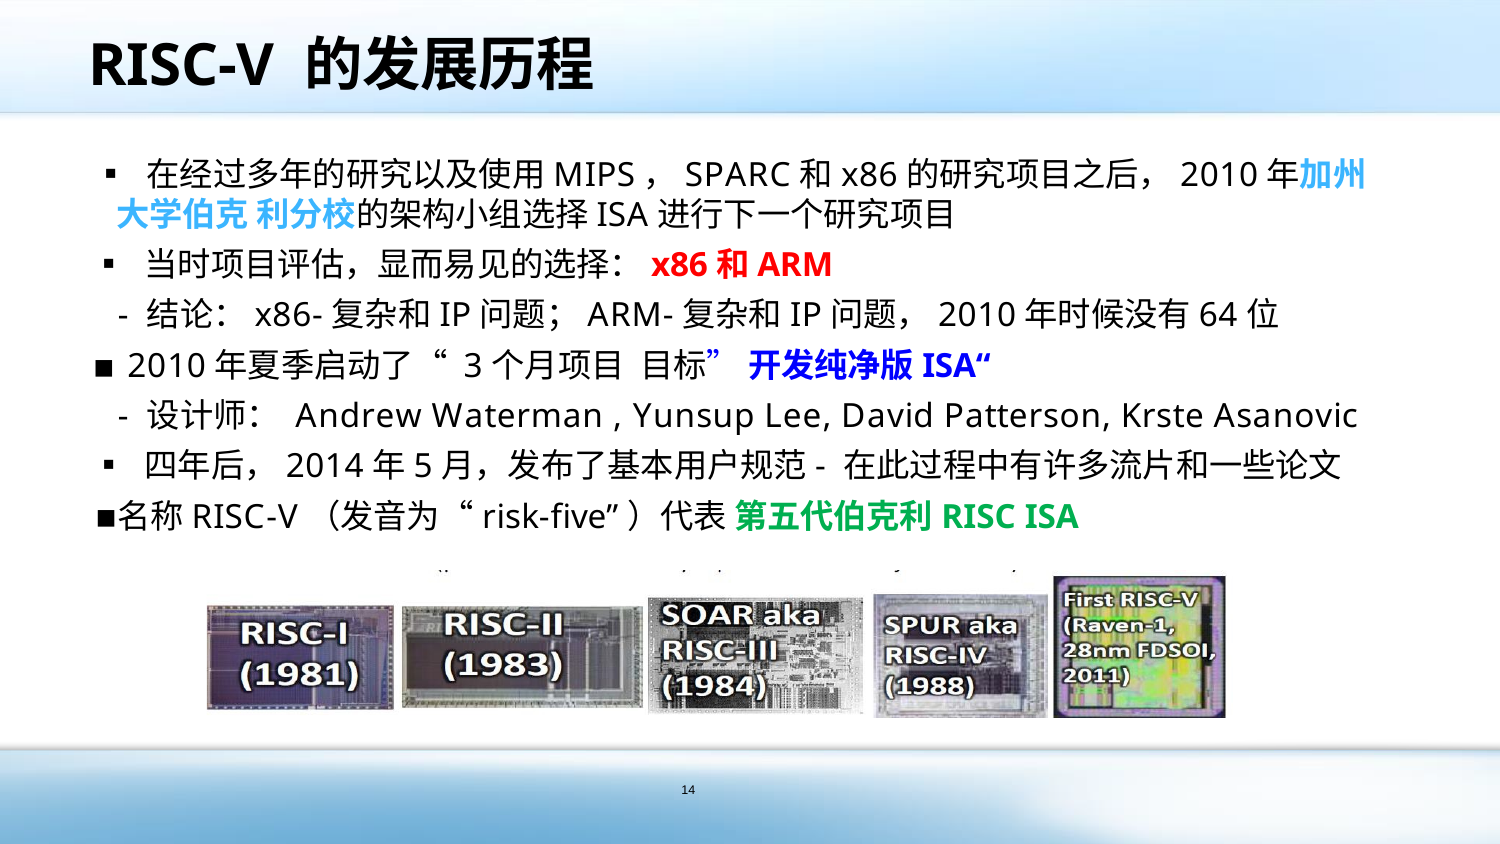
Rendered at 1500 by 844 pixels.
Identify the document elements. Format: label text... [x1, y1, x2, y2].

picture [0, 739, 1500, 844]
text_box ▪ 在经过多年的研究以及使用MIPS，SPARC和x86的研究项目之后，2010年加州大学伯克 利分校的架构小组选择ISA进行下一个研究项目 ▪ 当时项目评估，显而易见的选择：x86和ARM - 结论：x86-复杂和IP问题；ARM-复杂和IP问题，2010年时候没有64位 ▪ 2010年夏季启动了“ 3个月项目 目标” 开发纯净版ISA“ - 设计师： Andrew Waterman , Yunsup Lee, David Patterson, Krste Asanovic ▪ 四年后，2014年5月，发布了基本用户规范- 在此过程中有许多流片和一些论文 名称RISC-V（发音为“risk-five”）代表 第五代伯克利RISC ISA [92, 152, 1385, 535]
title RISC-V 的发展历程 [86, 27, 1414, 169]
text_box [206, 570, 1234, 718]
picture [0, 0, 1500, 121]
slide_number 14 [677, 782, 700, 844]
